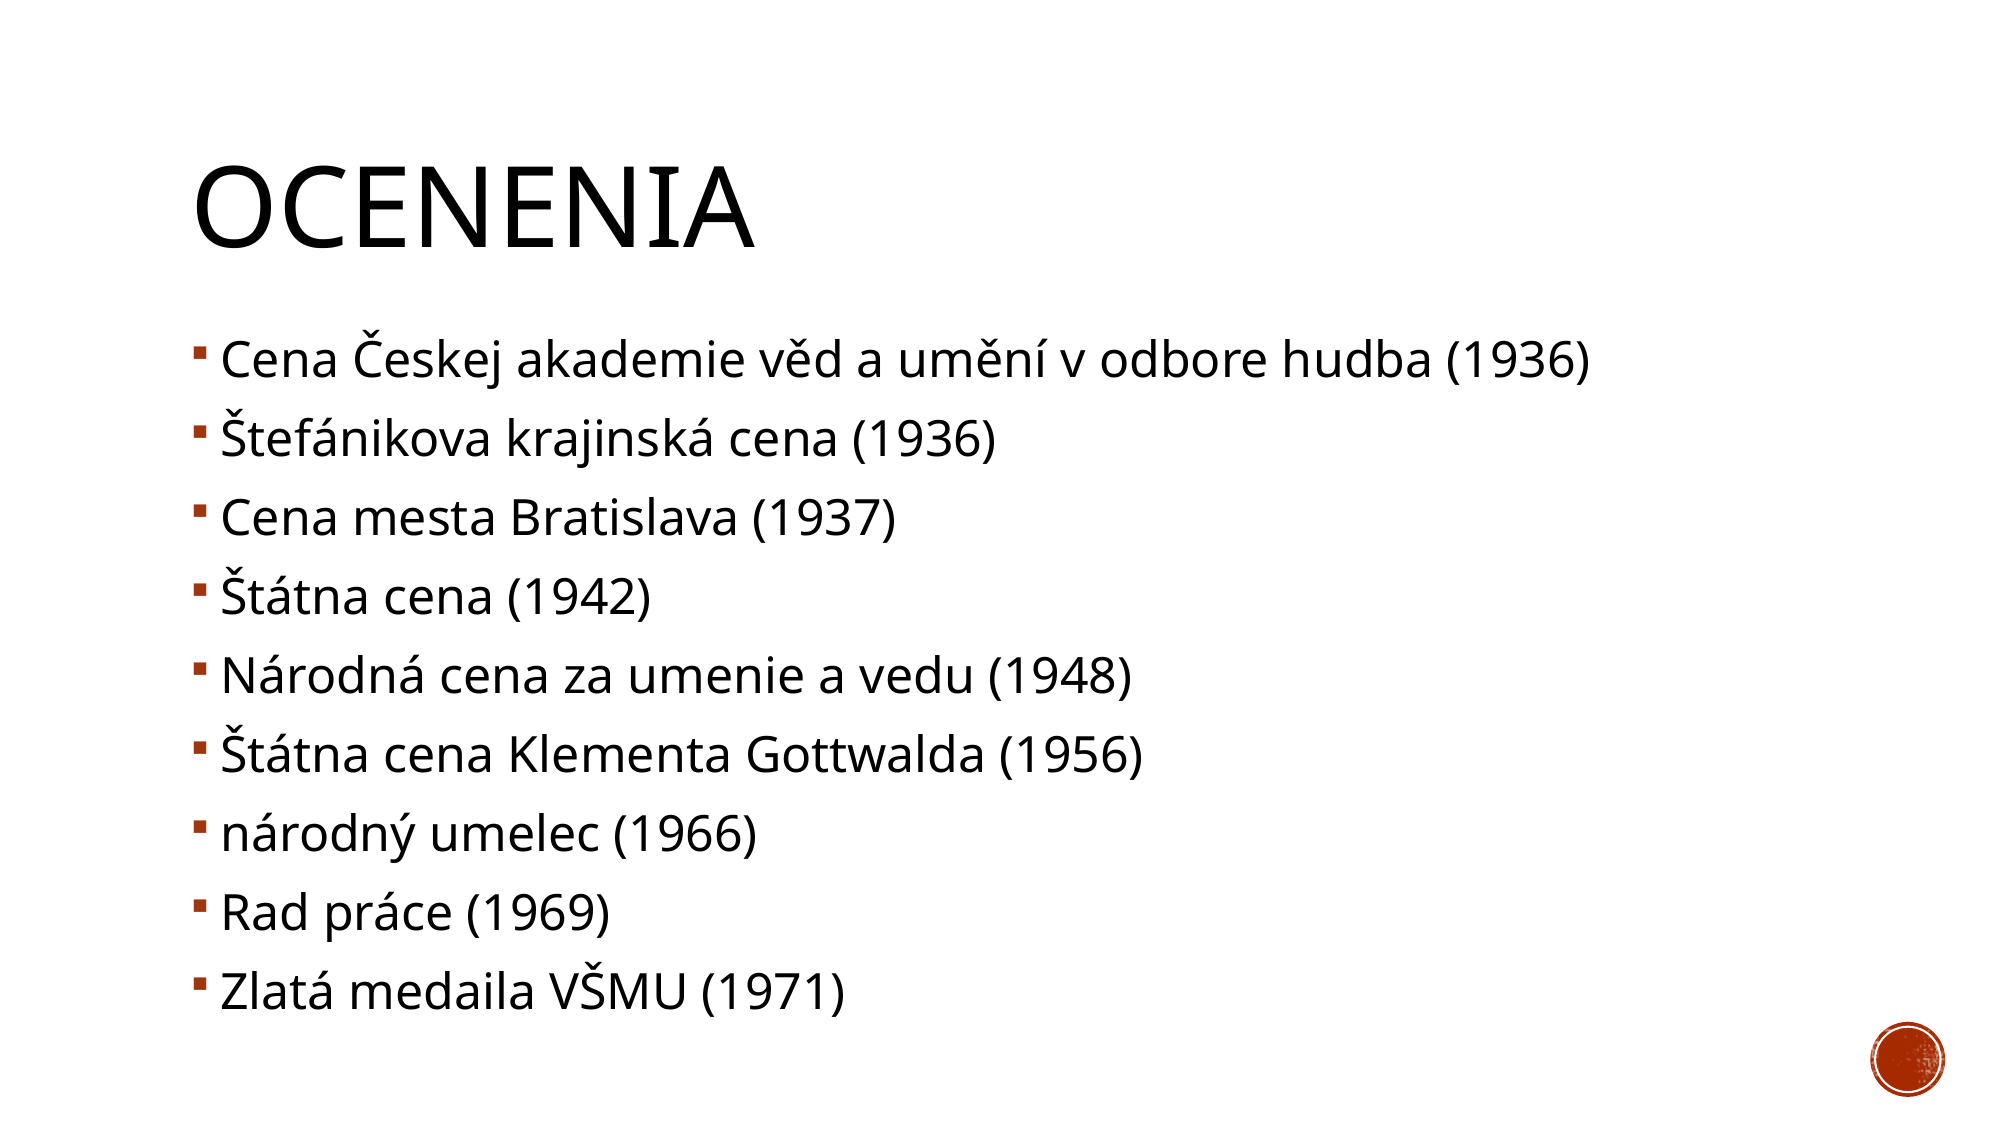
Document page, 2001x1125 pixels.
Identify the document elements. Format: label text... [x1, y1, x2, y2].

list Cena Českej akademie věd a umění v odbore hudba (1936) Štefánikova krajinská cena (1936) Cena mesta Bratislava (1937) Štátna cena (1942) Národná cena za umenie a vedu (1948) Štátna cena Klementa Gottwalda (1956) národný umelec (1966) Rad práce (1969) Zlatá medaila VŠMU (1971) [175, 326, 1826, 1079]
title Ocenenia [175, 79, 1826, 326]
